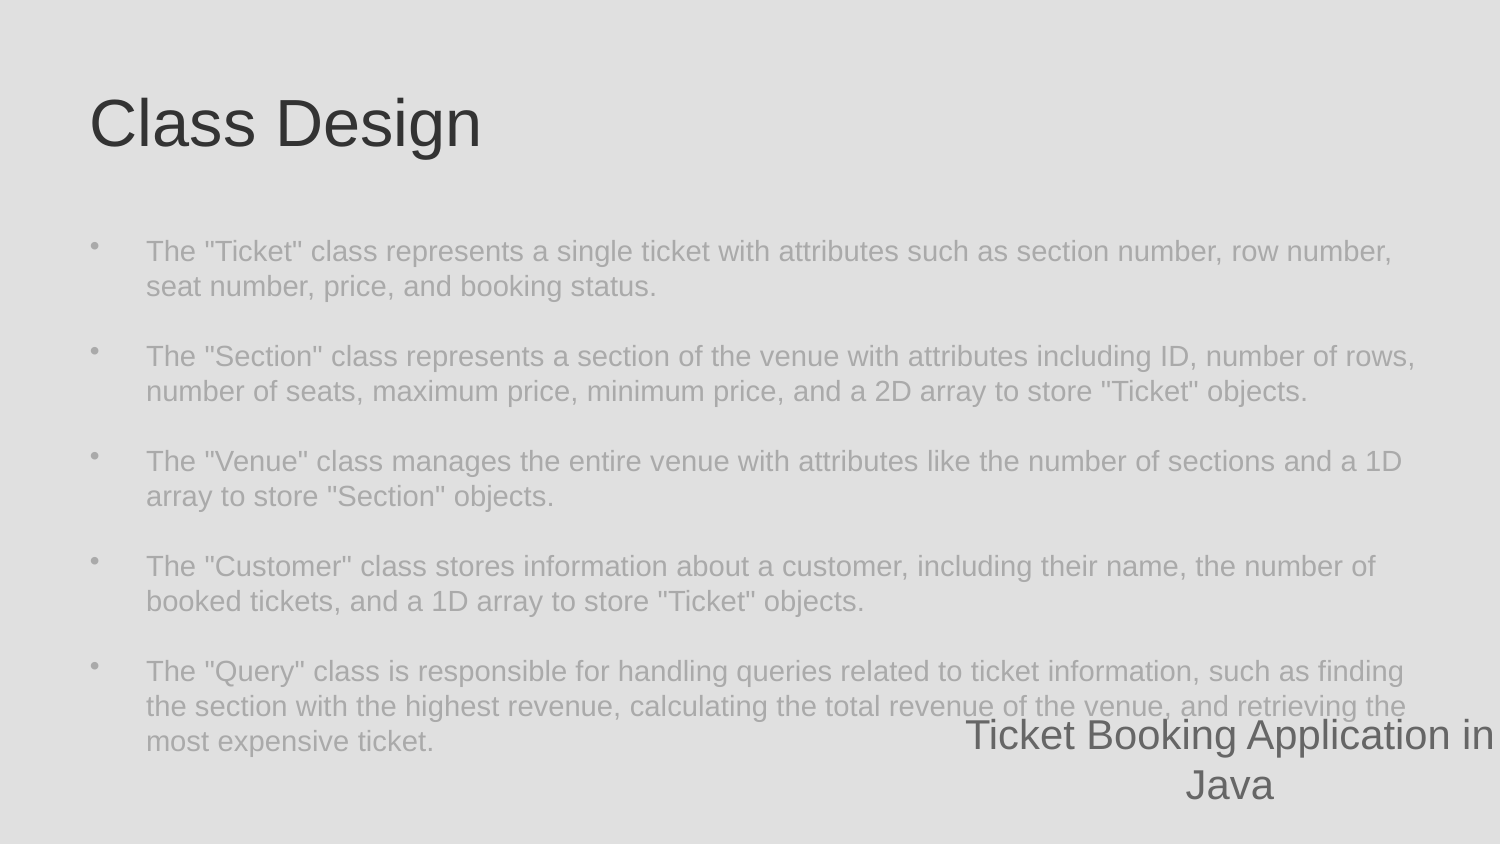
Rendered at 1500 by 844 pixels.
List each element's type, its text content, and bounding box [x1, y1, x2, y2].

text_box The "Query" class is responsible for handling queries related to ticket information, such as finding the section with the highest revenue, calculating the total revenue of the venue, and retrieving the most expensive ticket. [74, 644, 1470, 750]
text_box The "Section" class represents a section of the venue with attributes including ID, number of rows, number of seats, maximum price, minimum price, and a 2D array to store "Ticket" objects. [74, 329, 1470, 434]
text_box Class Design [74, 44, 1425, 195]
text_box The "Venue" class manages the entire venue with attributes like the number of sections and a 1D array to store "Section" objects. [74, 434, 1470, 539]
text_box The "Ticket" class represents a single ticket with attributes such as section number, row number, seat number, price, and booking status. [74, 224, 1470, 329]
text_box The "Customer" class stores information about a customer, including their name, the number of booked tickets, and a 1D array to store "Ticket" objects. [74, 539, 1470, 644]
text_box Ticket Booking Application in Java [929, 719, 1500, 795]
